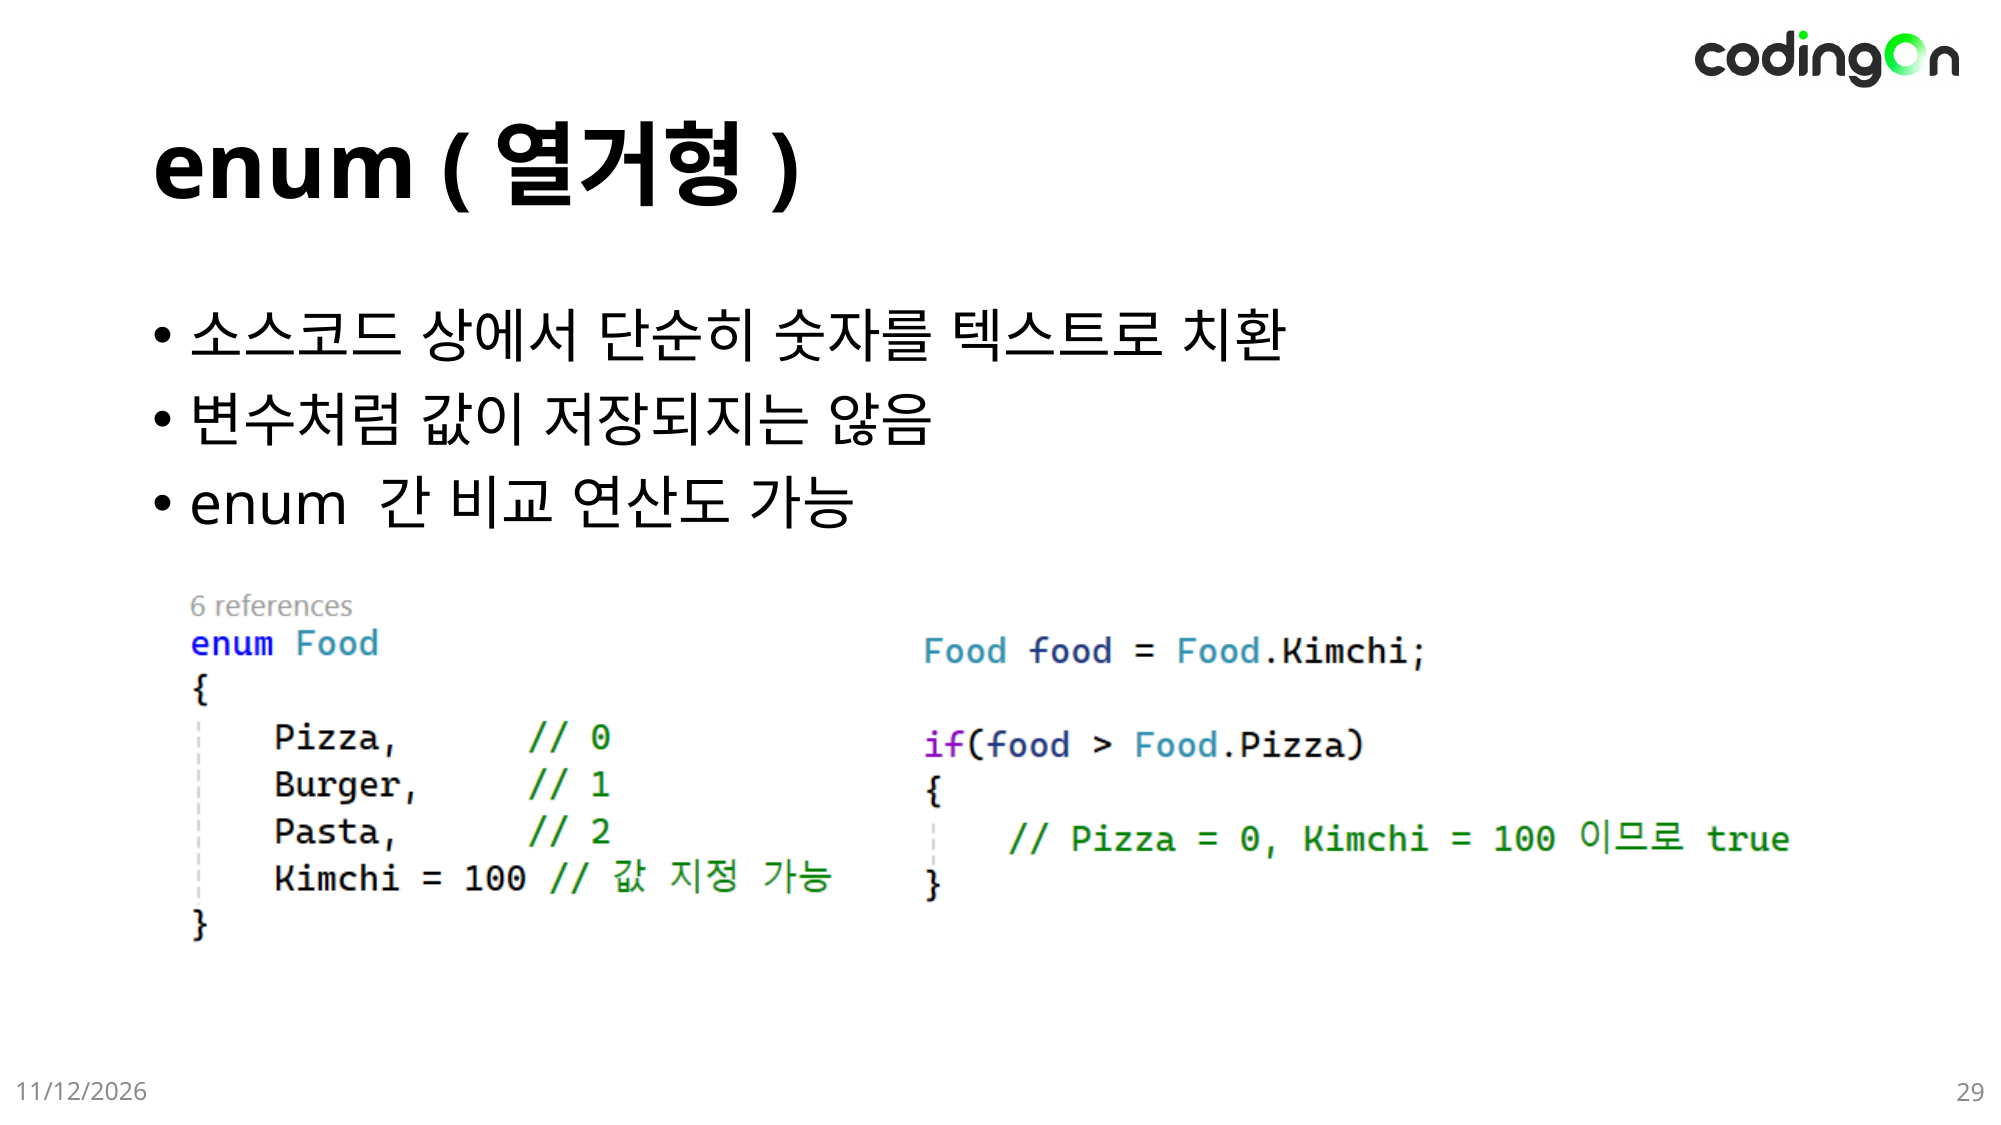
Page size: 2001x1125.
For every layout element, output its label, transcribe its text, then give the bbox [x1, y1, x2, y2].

picture [179, 588, 846, 952]
title enum (열거형) [137, 59, 1863, 278]
picture [907, 621, 1801, 917]
slide_number 29 [1550, 1063, 2000, 1124]
list 소스코드 상에서 단순히 숫자를 텍스트로 치환 변수처럼 값이 저장되지는 않음 enum 간 비교 연산도 가능 [137, 299, 1863, 1014]
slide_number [0, 1062, 450, 1123]
picture [1695, 30, 1959, 88]
